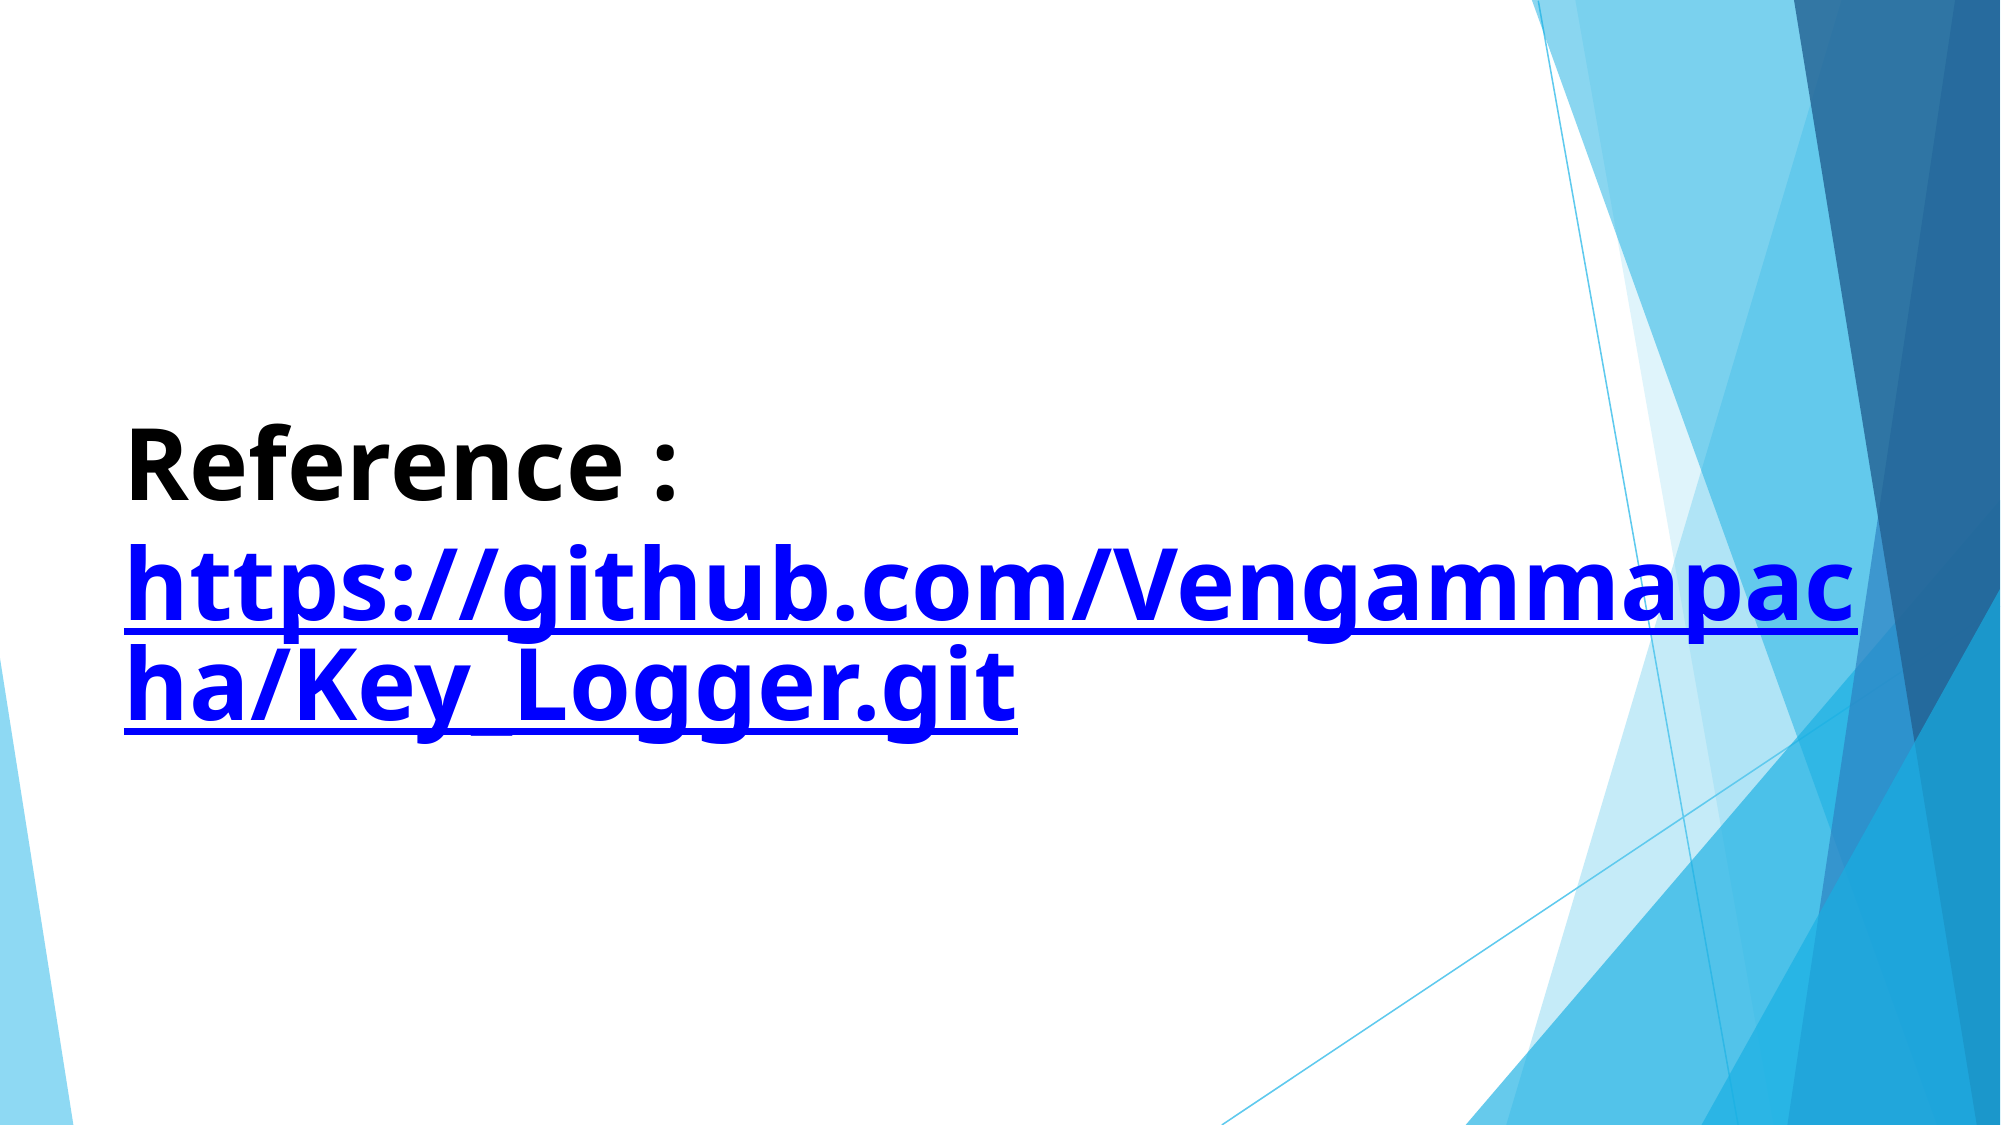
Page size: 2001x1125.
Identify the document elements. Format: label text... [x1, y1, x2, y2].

title Reference : https://github.com/Vengammapacha/Key_Logger.git [123, 400, 1877, 657]
